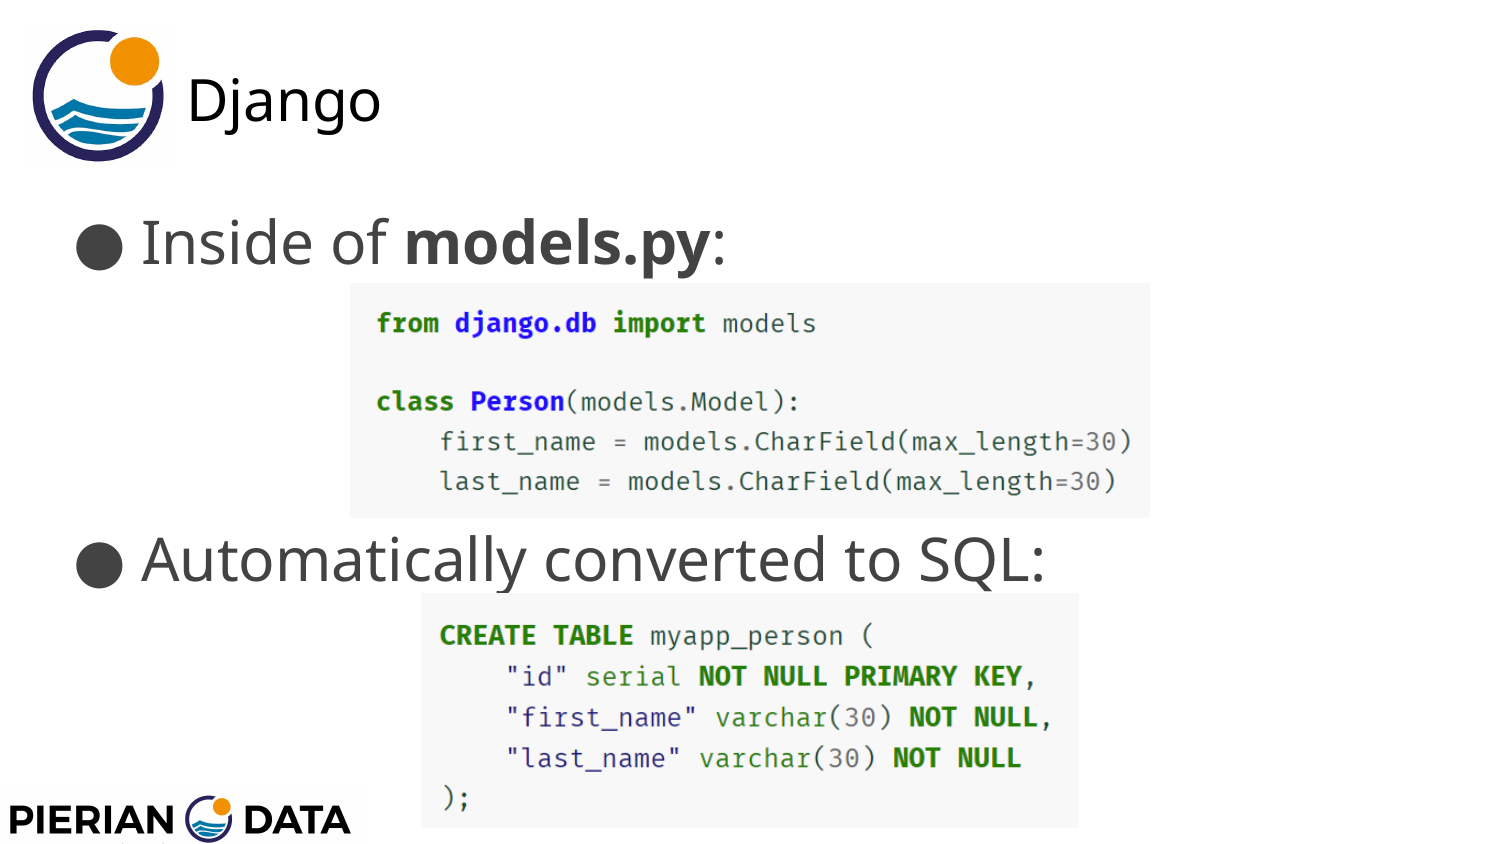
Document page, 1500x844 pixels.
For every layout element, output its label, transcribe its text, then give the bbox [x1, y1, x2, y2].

picture [420, 593, 1080, 829]
title Django [176, 48, 1449, 143]
picture [350, 283, 1150, 518]
list Inside of models.py: Automatically converted to SQL: [51, 189, 1476, 750]
picture [0, 787, 368, 844]
picture [24, 24, 172, 167]
